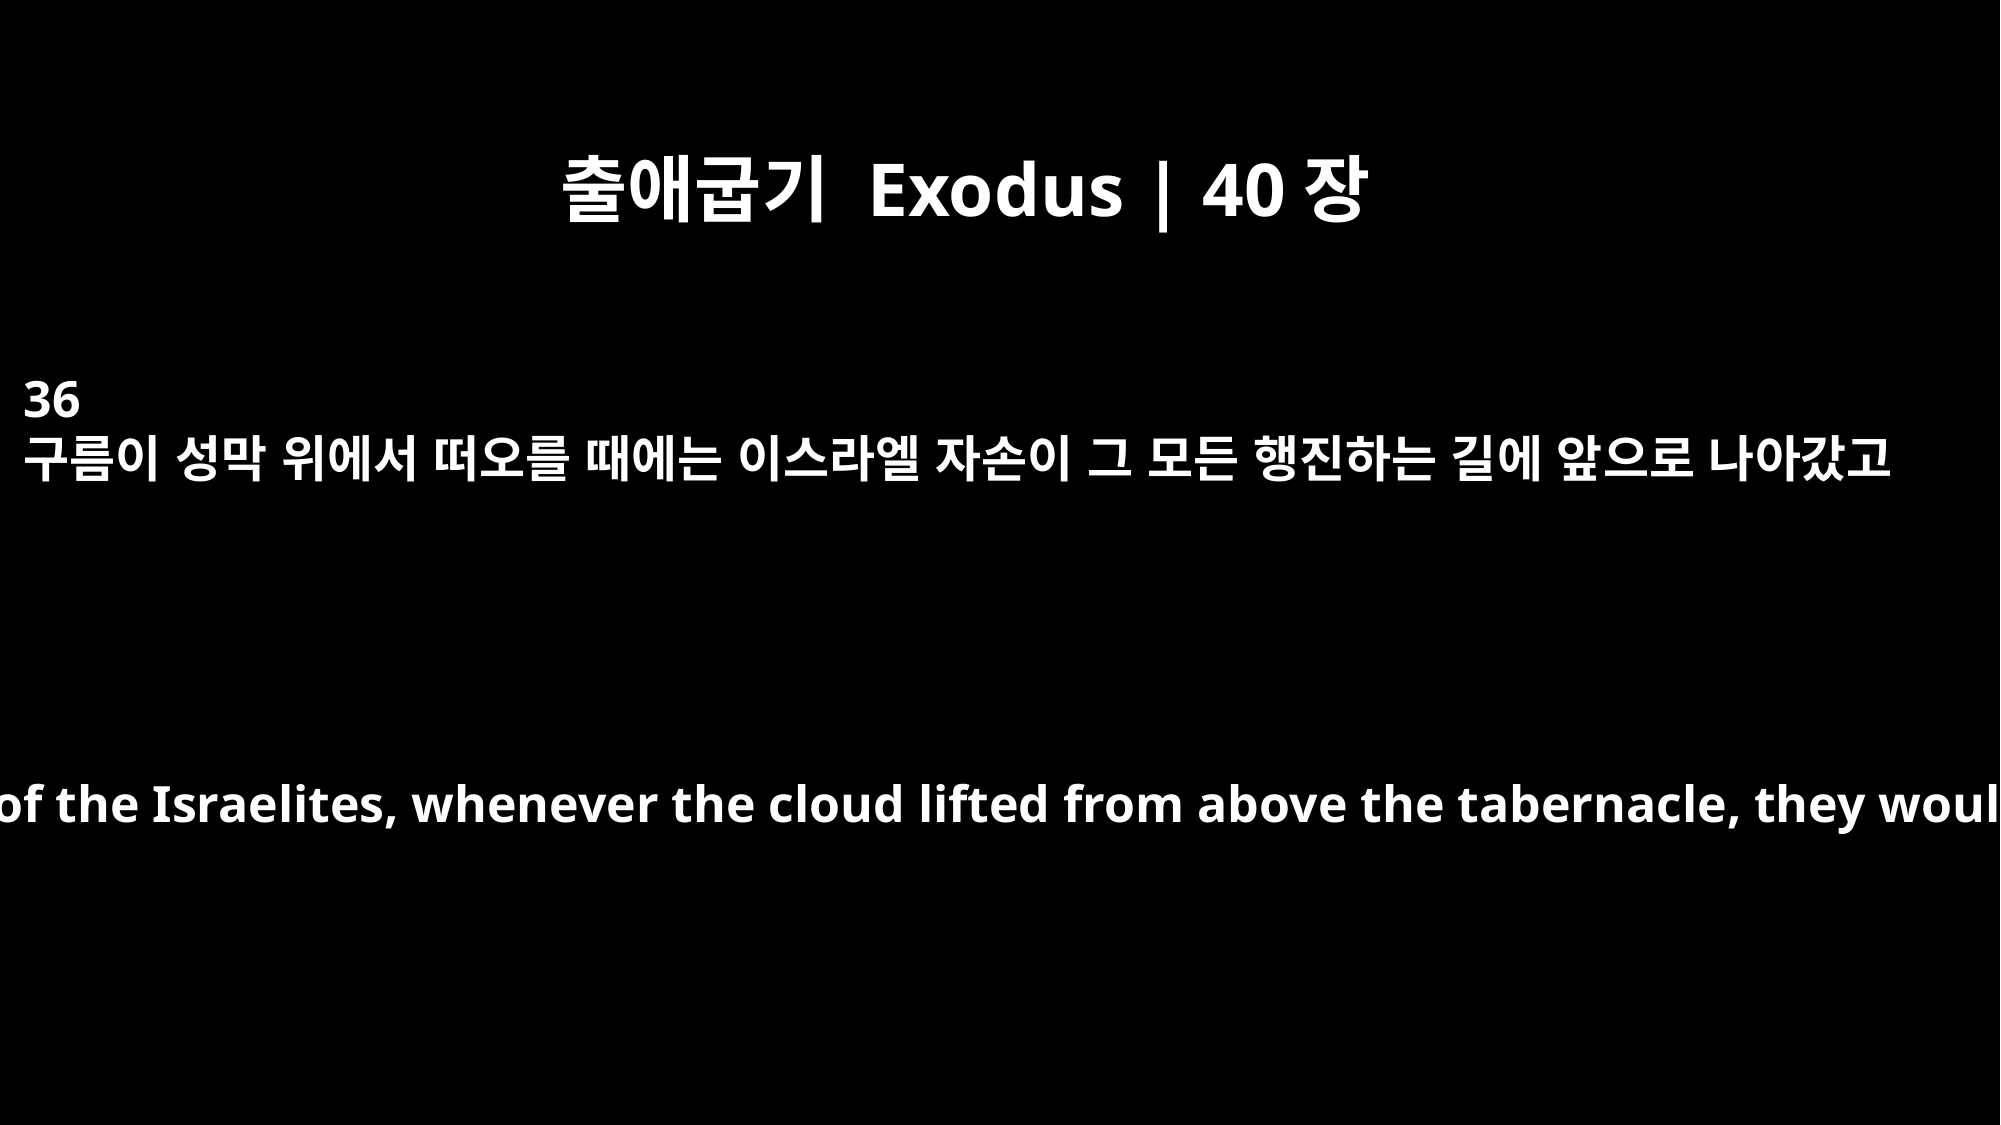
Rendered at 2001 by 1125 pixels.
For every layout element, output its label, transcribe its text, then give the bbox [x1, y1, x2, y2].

text_box 출애굽기 Exodus | 40장 [545, 136, 1387, 239]
text_box In all the travels of the Israelites, whenever the cloud lifted from above the tabernacle, they would set out; [0, 764, 2000, 840]
text_box 36 구름이 성막 위에서 떠오를 때에는 이스라엘 자손이 그 모든 행진하는 길에 앞으로 나아갔고 [8, 359, 1909, 495]
